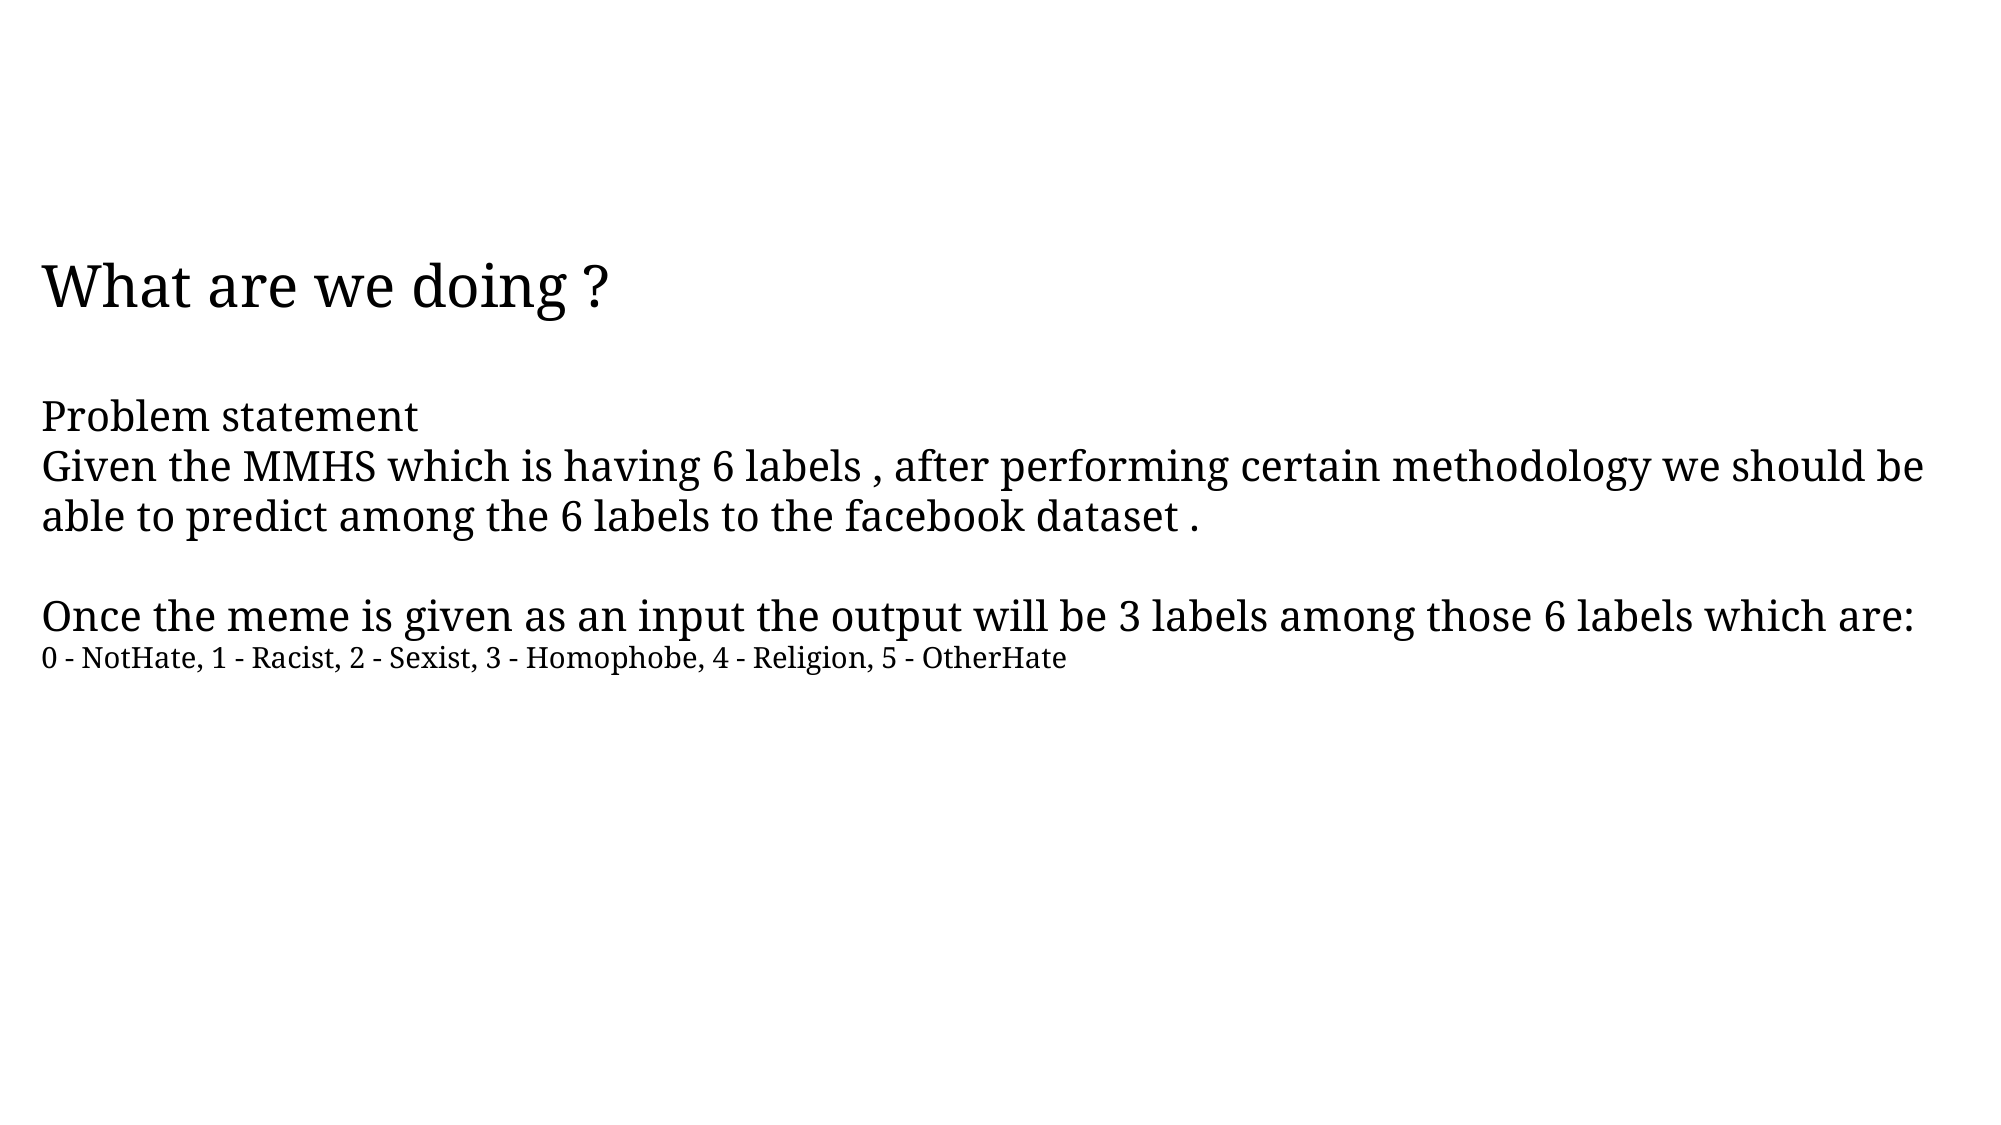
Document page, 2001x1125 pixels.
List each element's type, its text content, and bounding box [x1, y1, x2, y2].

text_box What are we doing ? Problem statement Given the MMHS which is having 6 labels , after performing certain methodology we should be able to predict among the 6 labels to the facebook dataset . Once the meme is given as an input the output will be 3 labels among those 6 labels which are: 0 - NotHate, 1 - Racist, 2 - Sexist, 3 - Homophobe, 4 - Religion, 5 - OtherHate [26, 32, 1976, 752]
